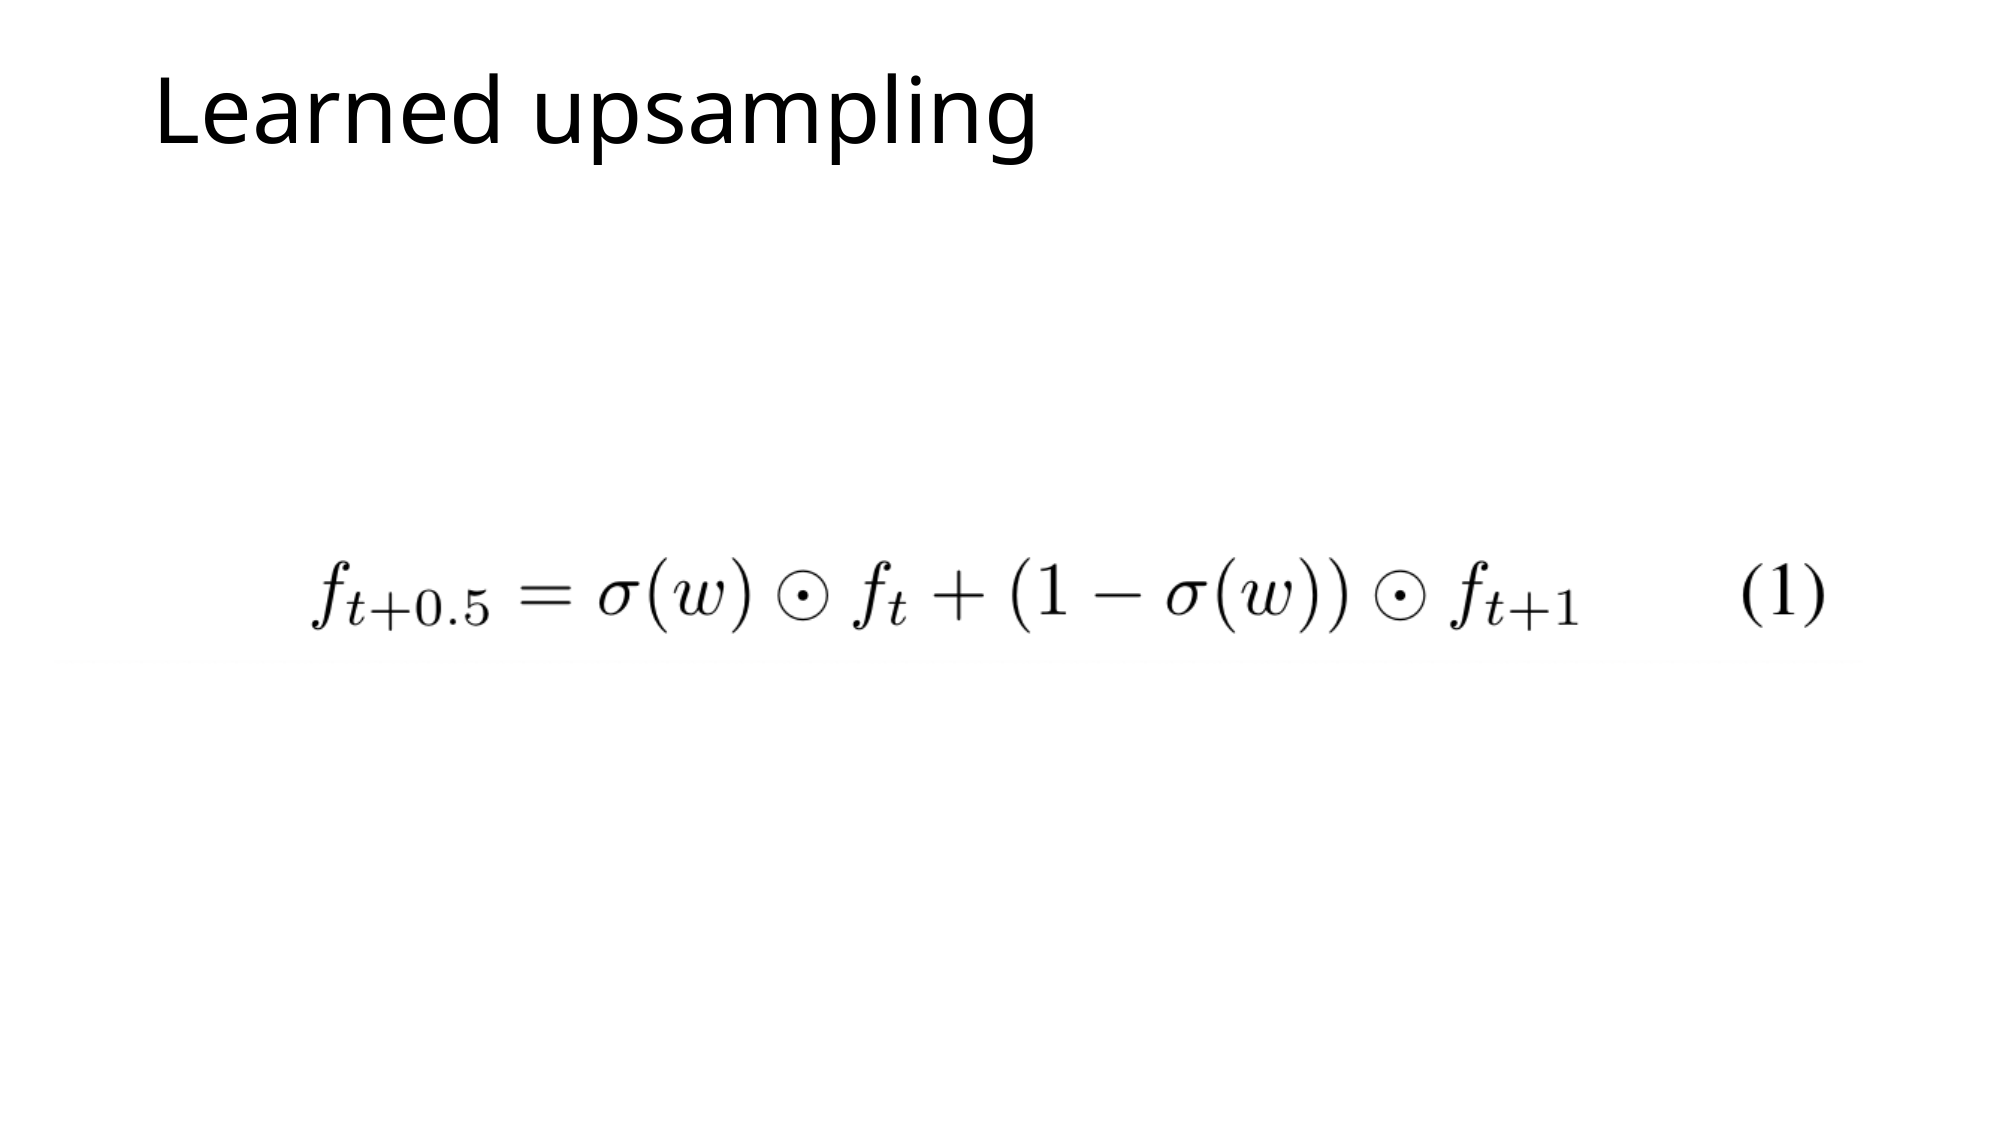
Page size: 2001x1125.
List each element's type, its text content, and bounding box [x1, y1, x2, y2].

title Learned upsampling [137, 59, 1863, 278]
picture [54, 493, 1863, 665]
